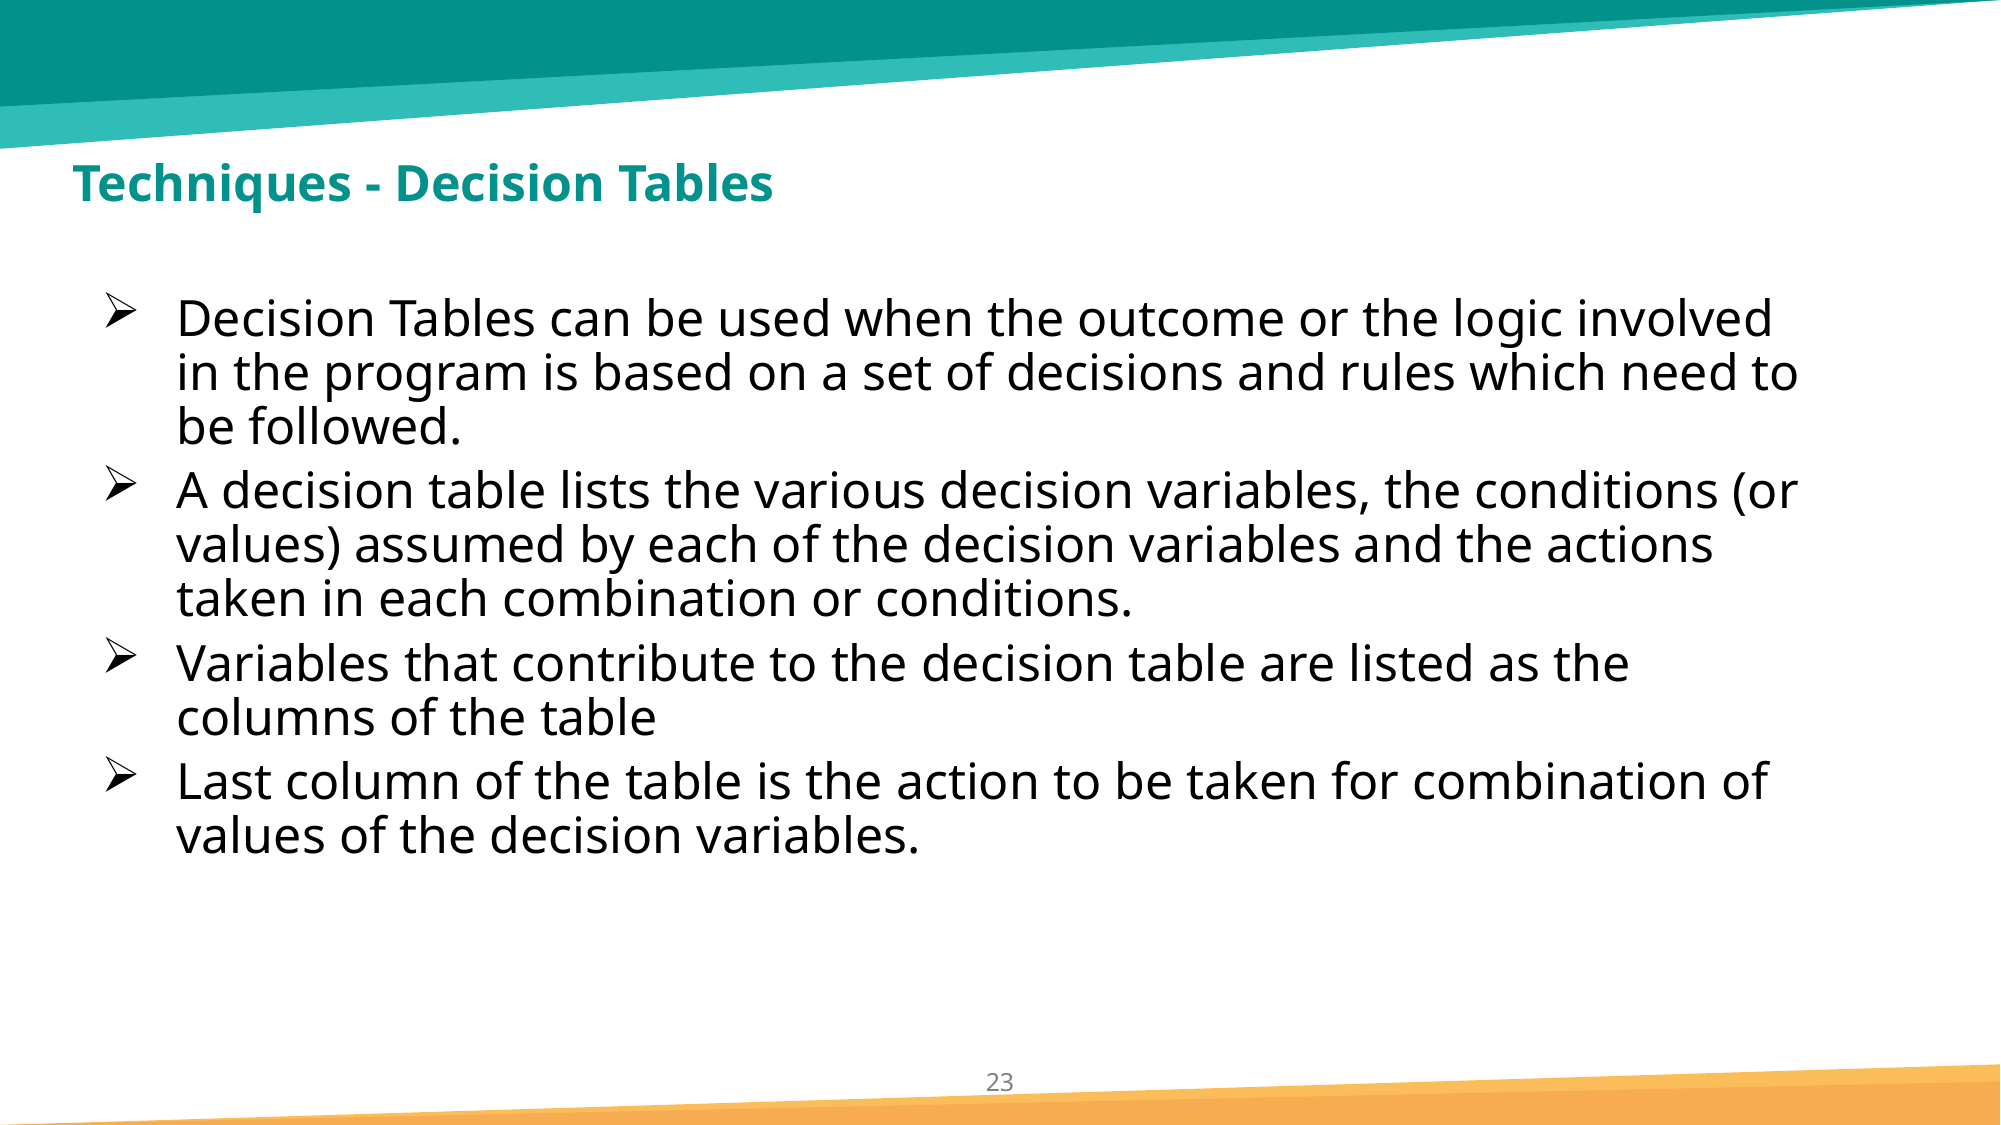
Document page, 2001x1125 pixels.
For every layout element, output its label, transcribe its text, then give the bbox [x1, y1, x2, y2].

title Techniques - Decision Tables [57, 151, 1377, 212]
list Decision Tables can be used when the outcome or the logic involved in the program is based on a set of decisions and rules which need to be followed. A decision table lists the various decision variables, the conditions (or values) assumed by each of the decision variables and the actions taken in each combination or conditions. Variables that contribute to the decision table are listed as the columns of the table Last column of the table is the action to be taken for combination of values of the decision variables. [86, 285, 1830, 1036]
